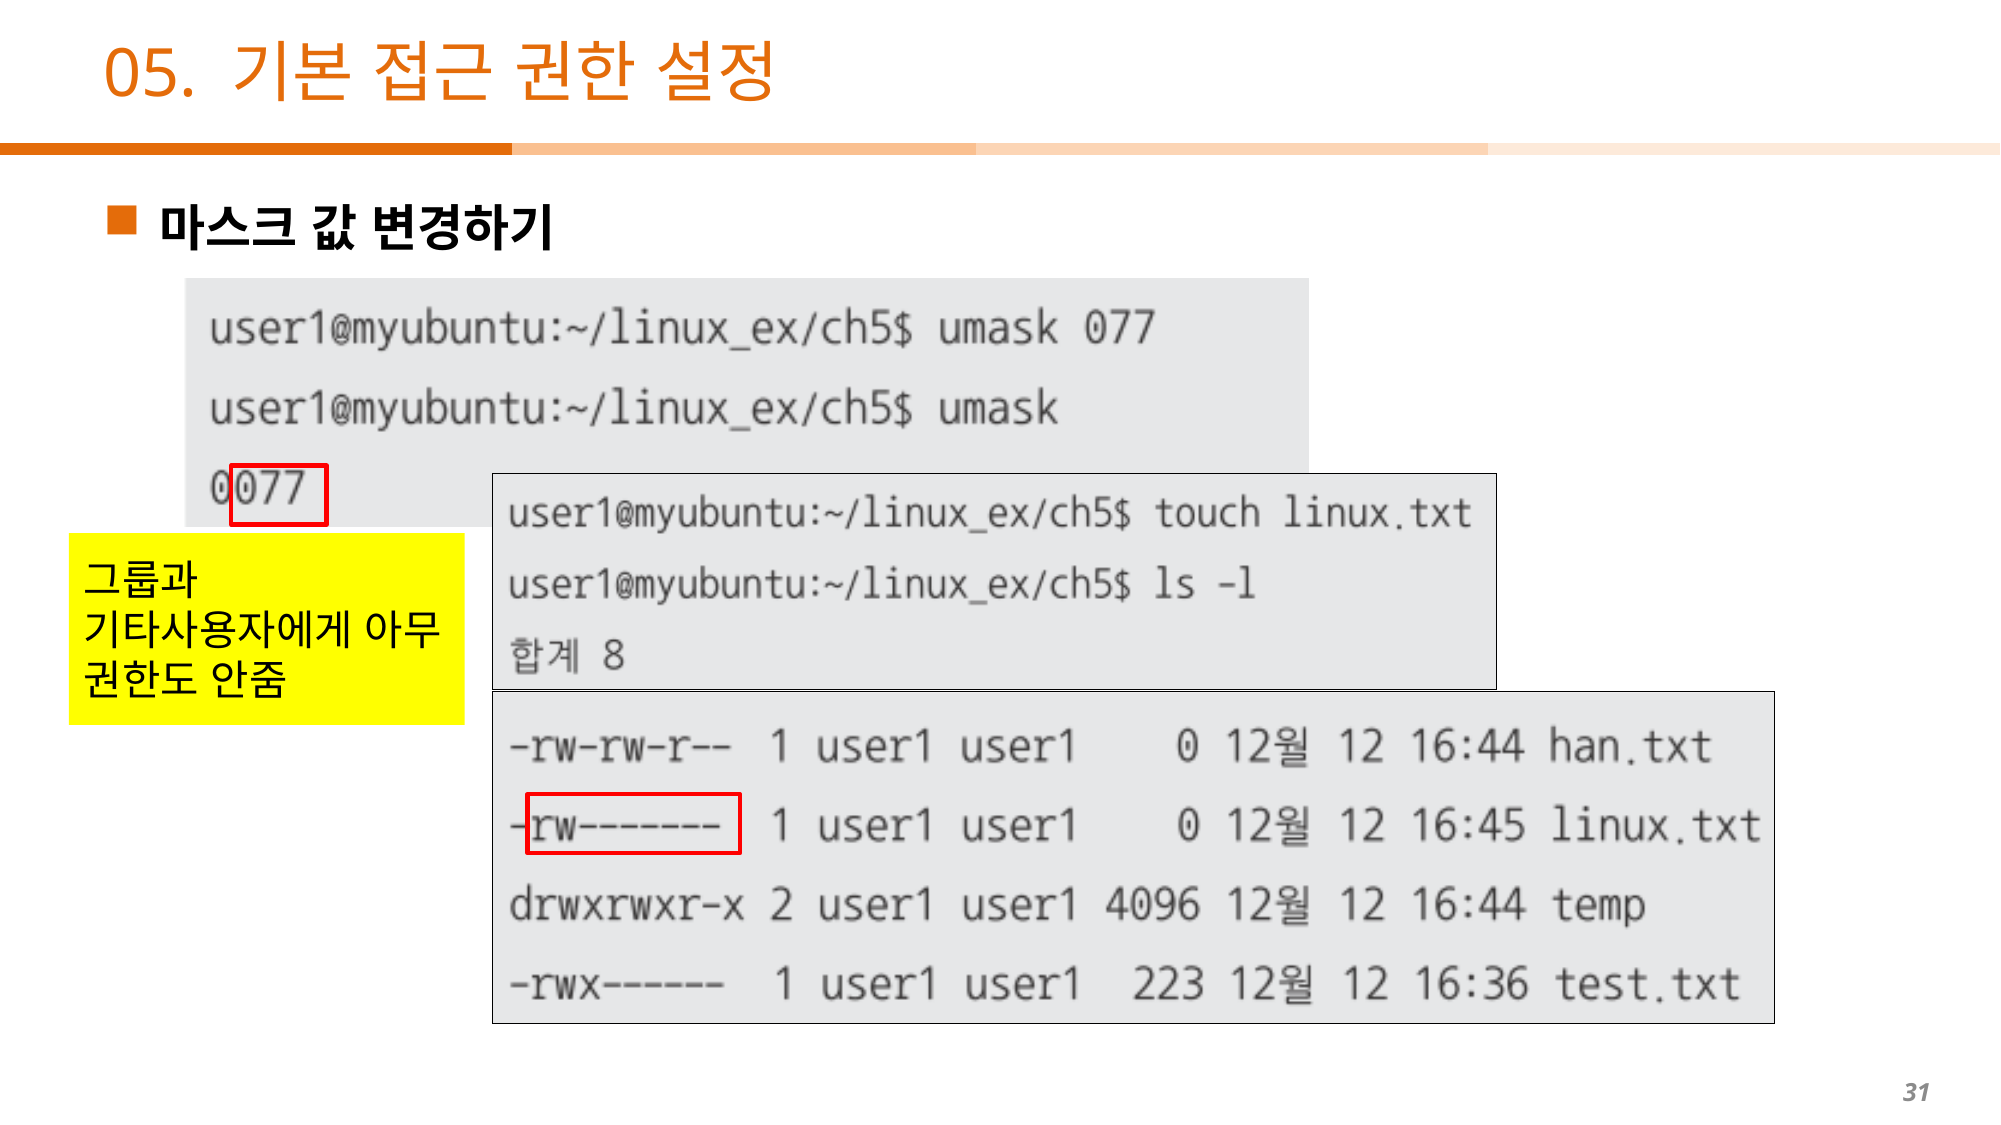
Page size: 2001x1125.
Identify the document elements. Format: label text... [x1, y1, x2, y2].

picture [184, 278, 1497, 690]
picture [491, 691, 1775, 1024]
text_box 그룹과 기타사용자에게 아무 권한도 안줌 [68, 533, 465, 725]
list 마스크 값 변경하기 [88, 176, 1920, 1083]
title 05. 기본 접근 권한 설정 [88, 18, 1920, 122]
